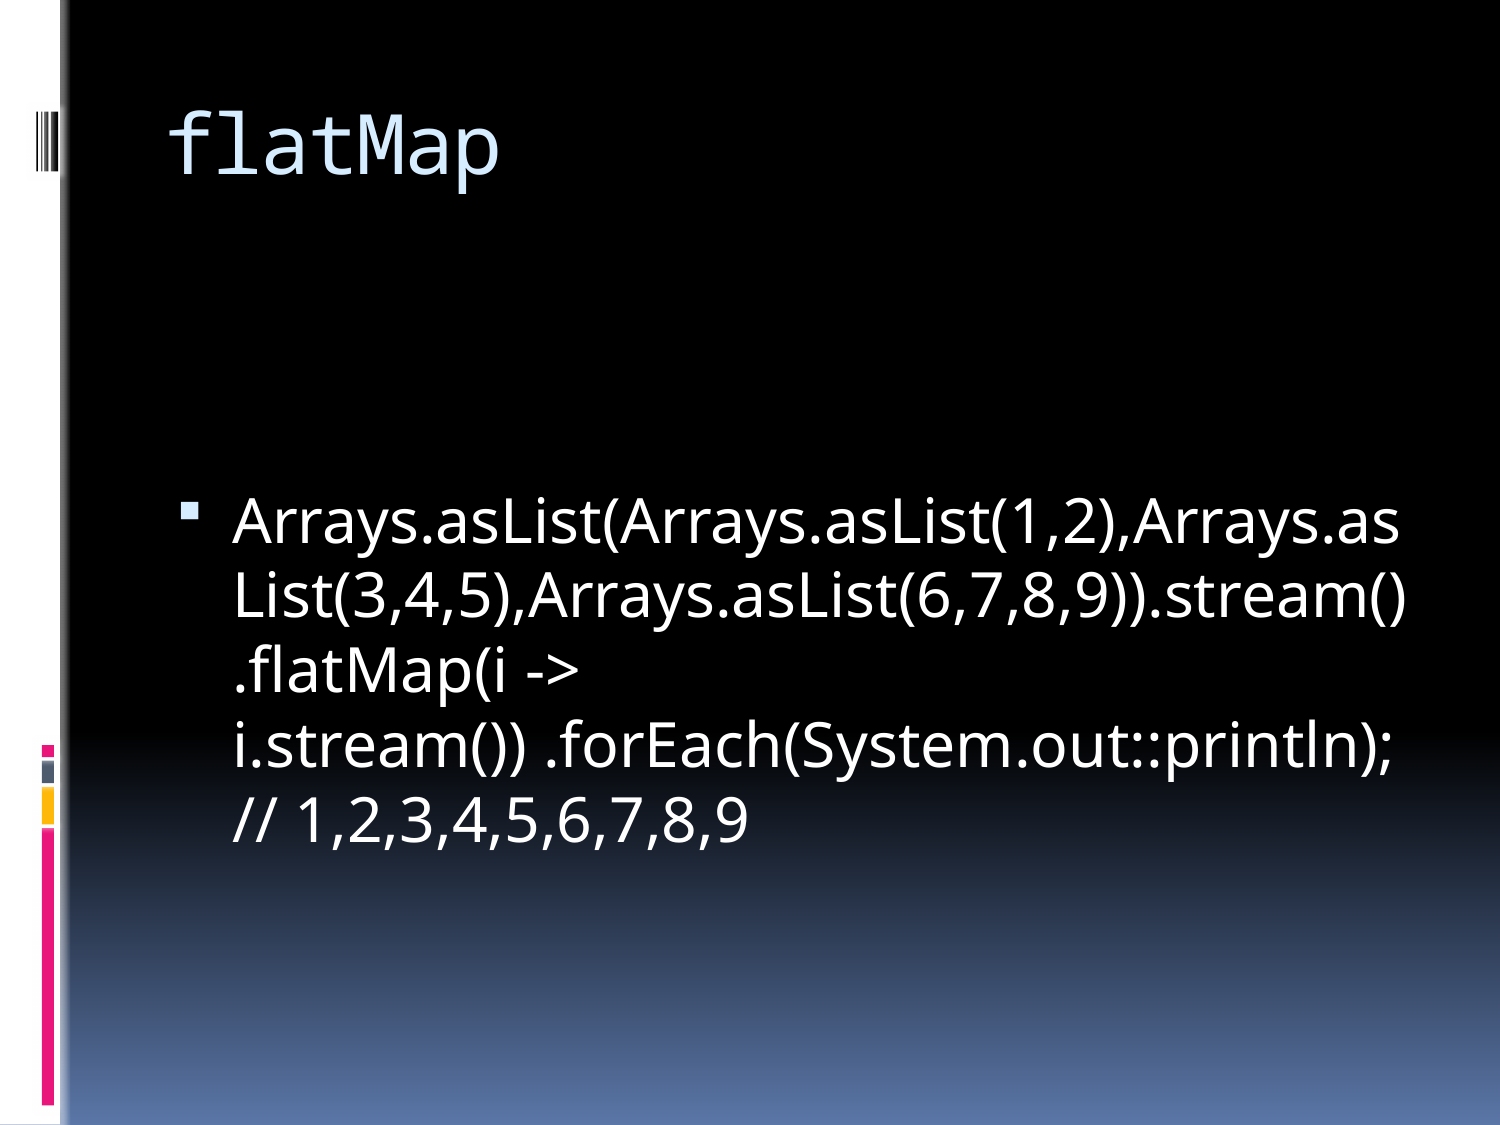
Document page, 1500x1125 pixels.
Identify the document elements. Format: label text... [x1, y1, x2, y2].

list Arrays.asList(Arrays.asList(1,2),Arrays.asList(3,4,5),Arrays.asList(6,7,8,9)).stream() .flatMap(i -> i.stream()) .forEach(System.out::println); // 1,2,3,4,5,6,7,8,9 [150, 292, 1425, 1043]
title flatMap [150, 83, 1425, 234]
